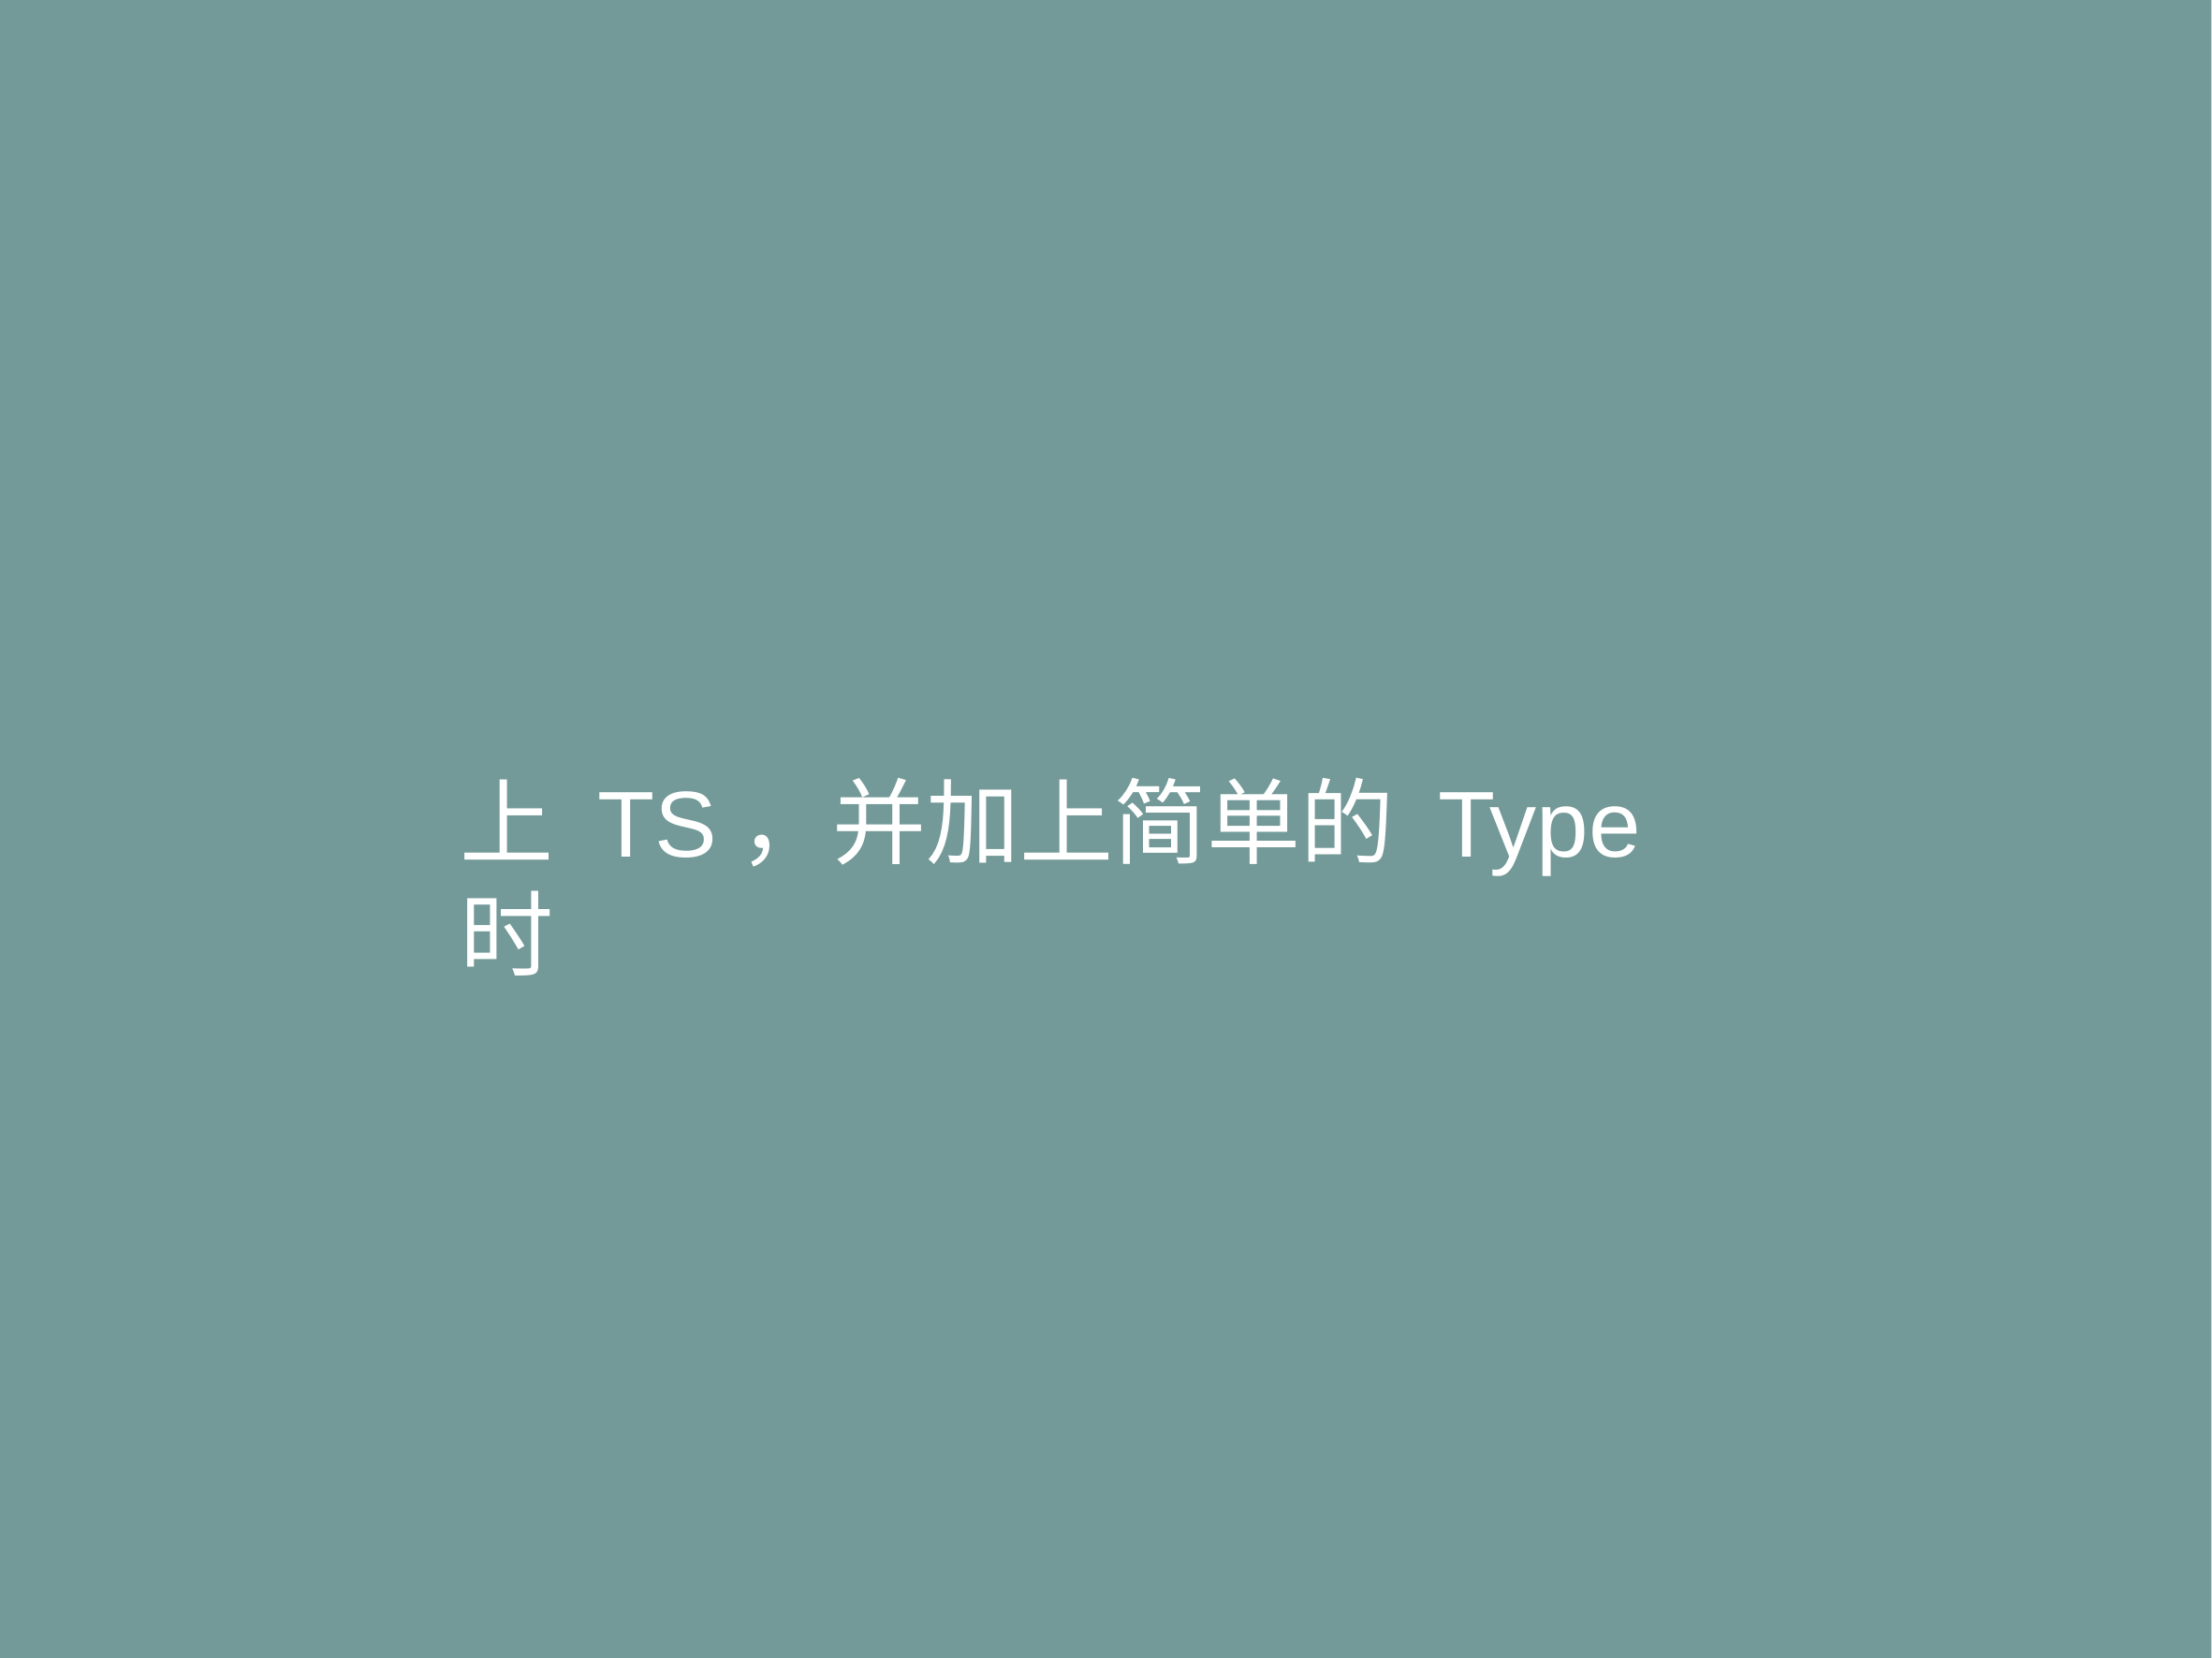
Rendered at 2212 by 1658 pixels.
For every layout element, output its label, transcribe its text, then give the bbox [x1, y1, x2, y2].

text_box 上 TS，并加上简单的 Type 时 [453, 756, 1759, 995]
